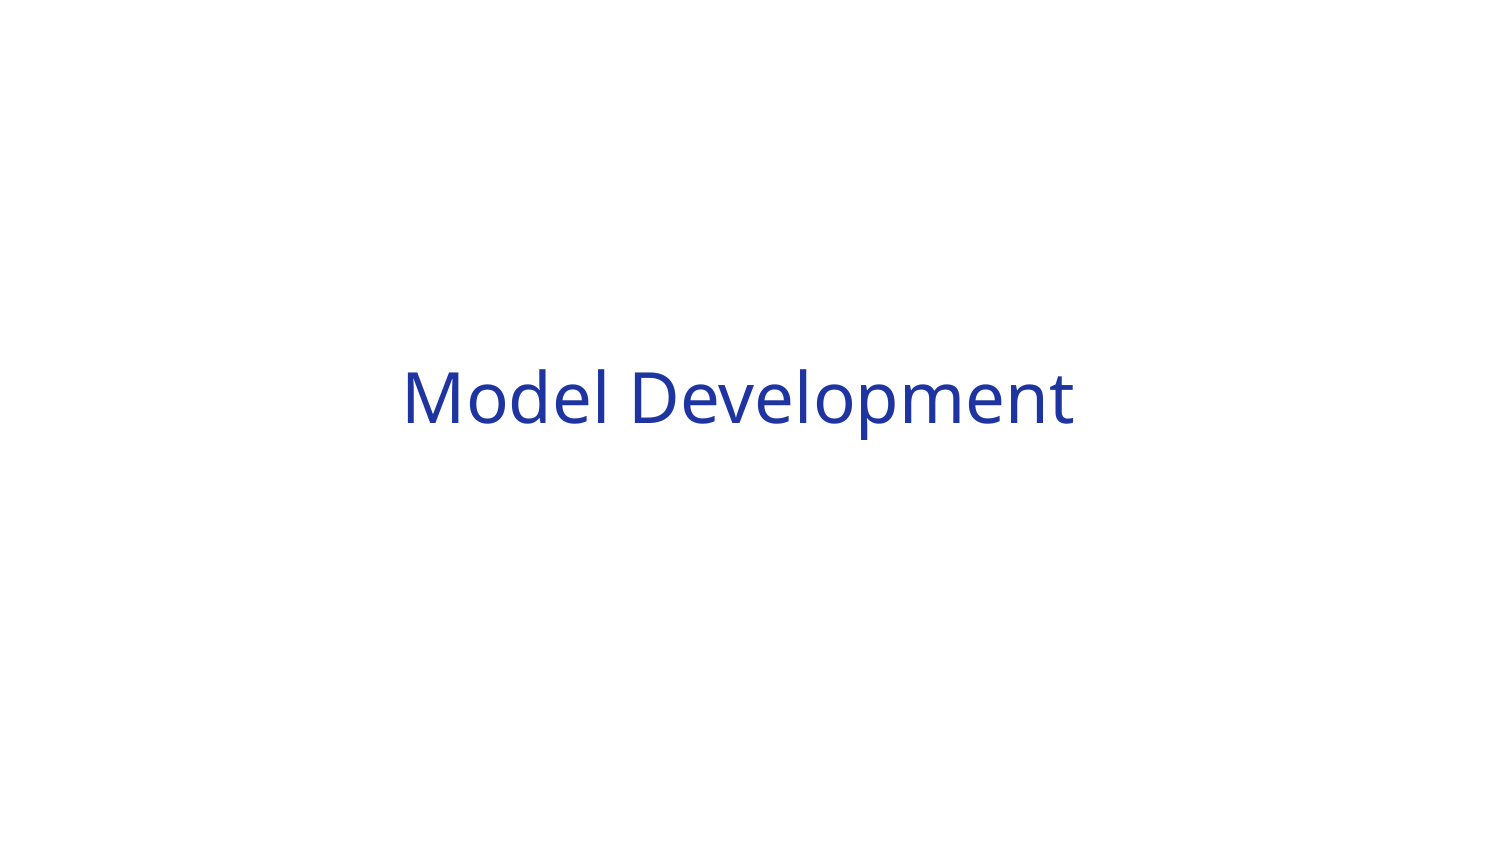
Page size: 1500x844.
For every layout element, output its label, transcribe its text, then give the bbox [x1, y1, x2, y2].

title Model Development [65, 280, 1412, 511]
